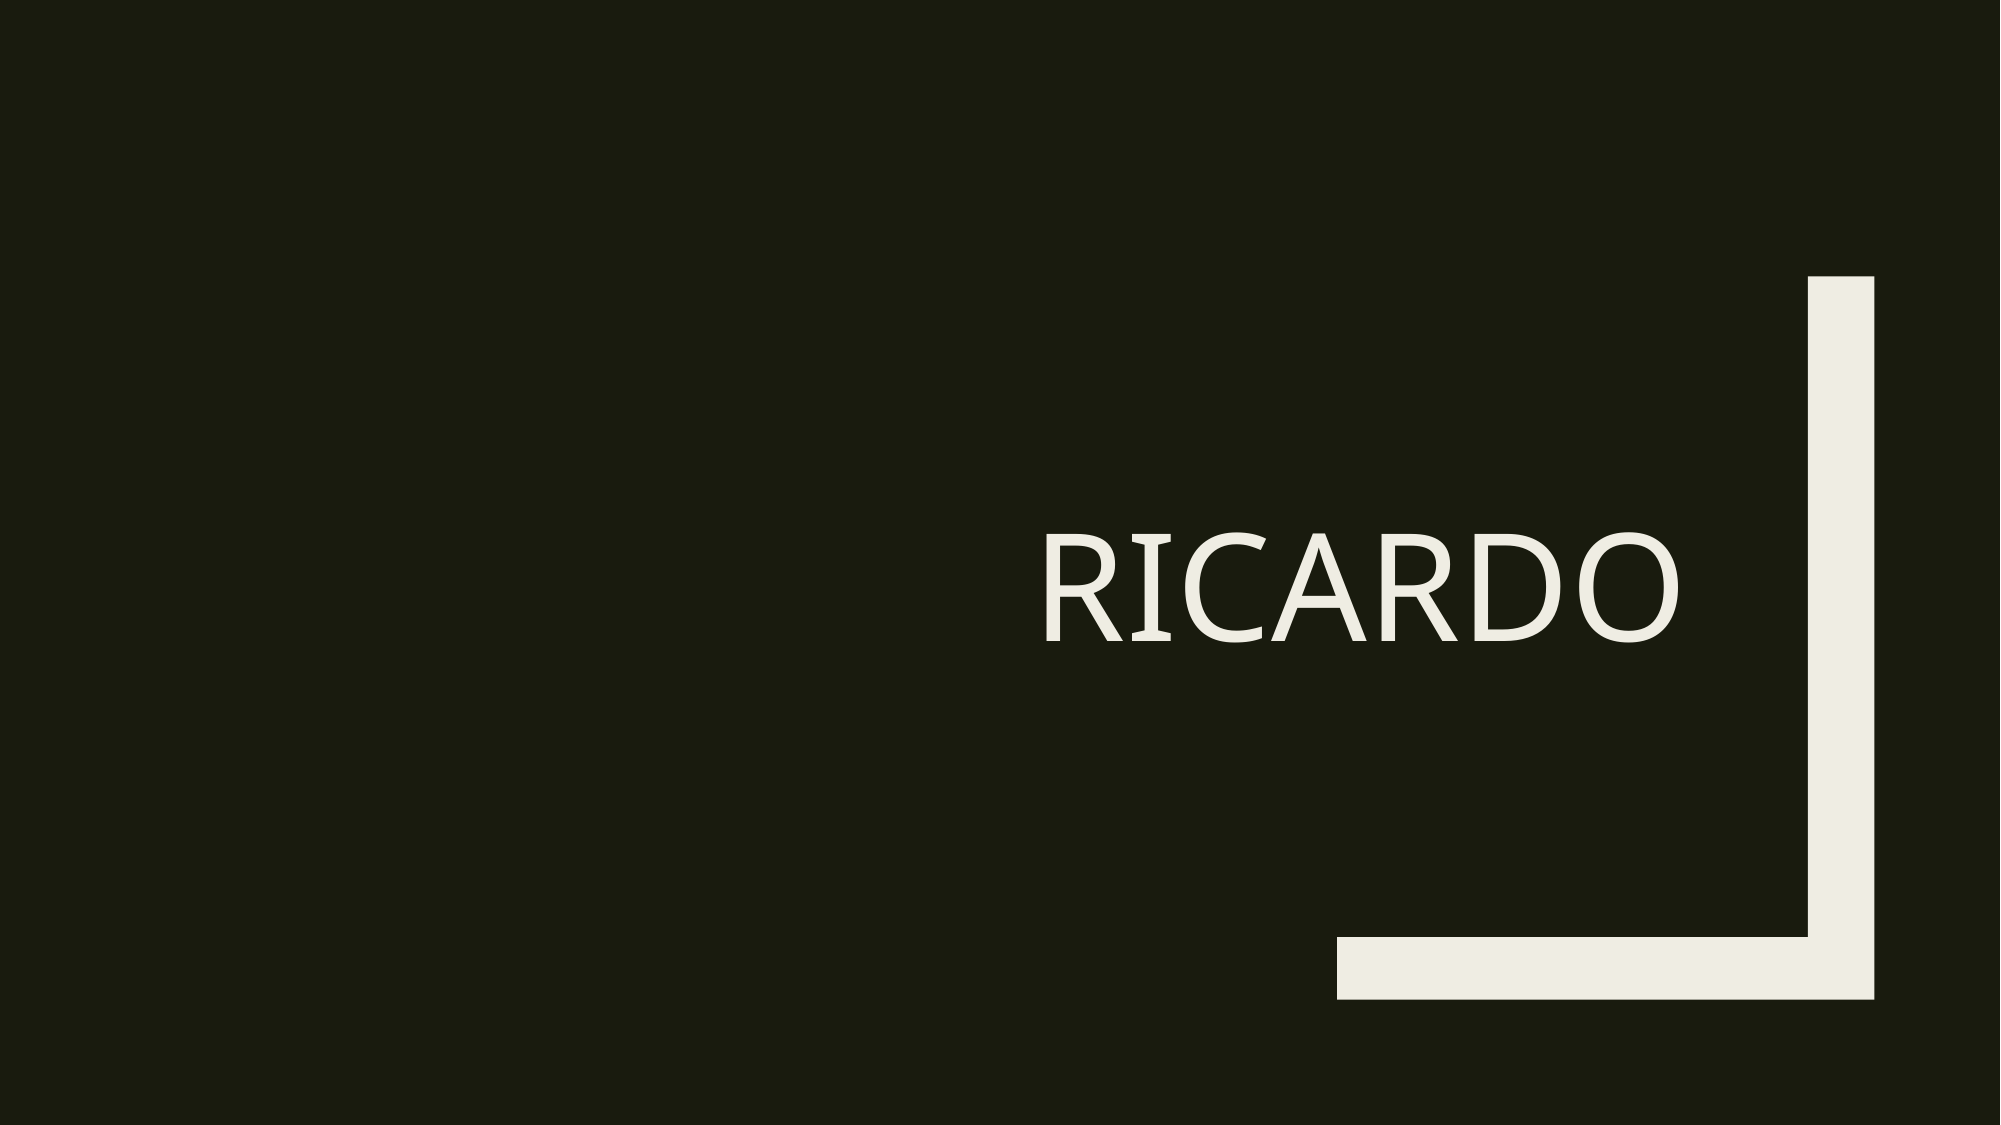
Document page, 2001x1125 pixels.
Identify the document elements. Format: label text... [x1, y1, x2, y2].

title Ricardo [125, 213, 1703, 682]
